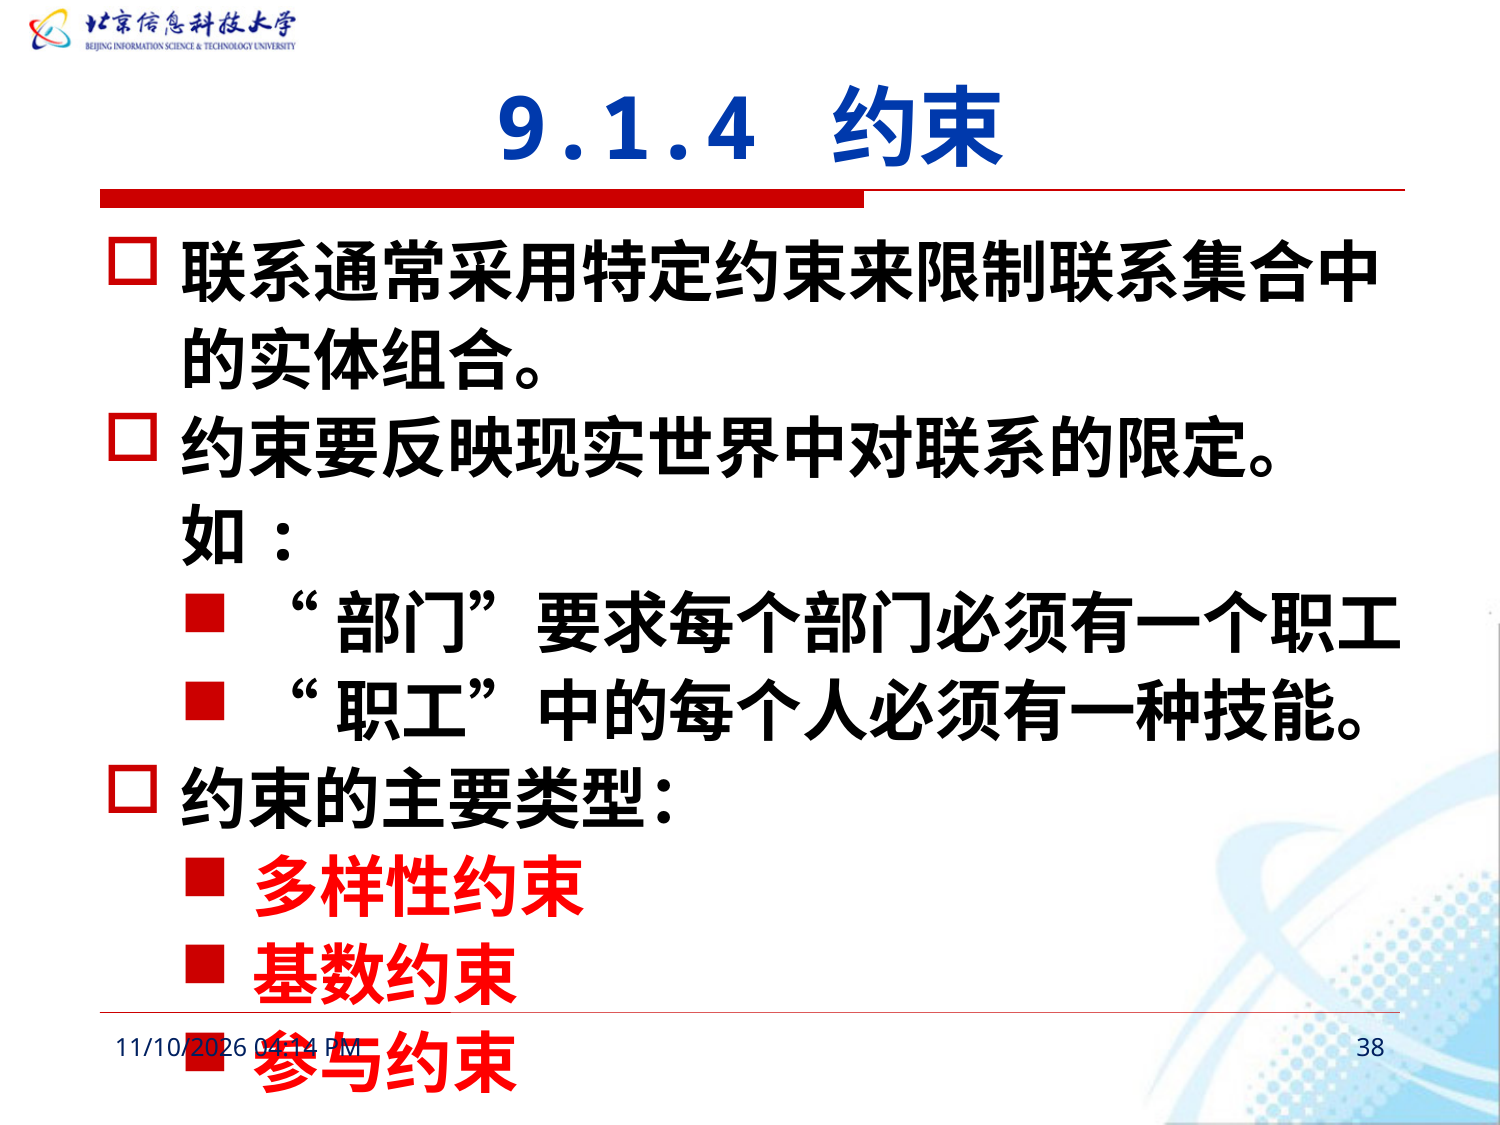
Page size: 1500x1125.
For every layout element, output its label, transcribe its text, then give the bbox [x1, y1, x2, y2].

slide_number 38 [1074, 1024, 1401, 1103]
picture [0, 0, 1500, 1125]
title 9.1.4 约束 [93, 49, 1407, 185]
list 联系通常采用特定约束来限制联系集合中的实体组合。 约束要反映现实世界中对联系的限定。如: “部门”要求每个部门必须有一个职工 “职工”中的每个人必须有一种技能。 约束的主要类型： 多样性约束 基数约束 参与约束 [88, 213, 1436, 994]
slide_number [99, 1024, 432, 1103]
